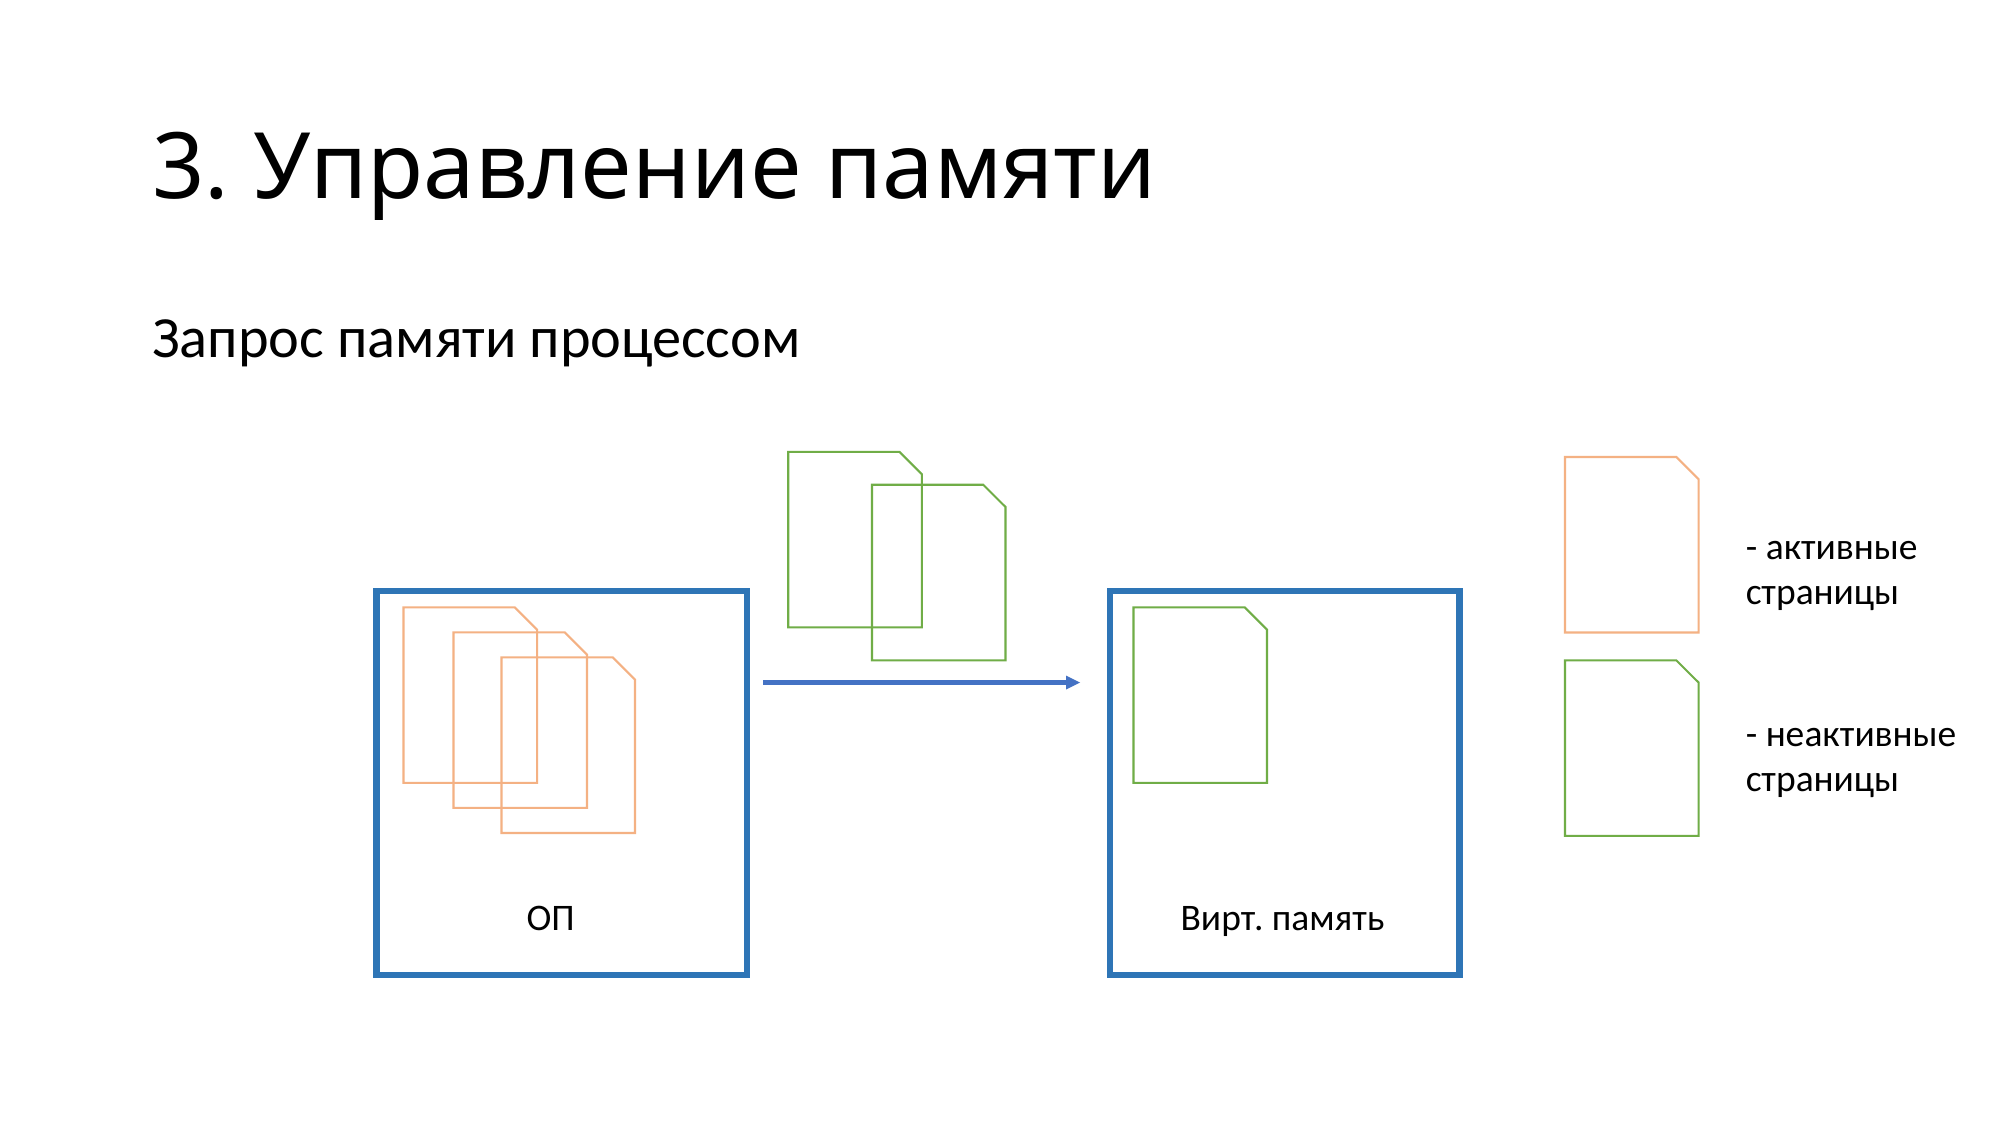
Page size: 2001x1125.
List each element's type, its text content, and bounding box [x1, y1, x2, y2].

text_box [1109, 590, 1460, 976]
text_box [1563, 455, 1700, 634]
text_box [500, 656, 637, 835]
text_box - активные страницы [1731, 514, 1934, 620]
text_box [375, 590, 748, 976]
text_box - неактивные страницы [1731, 701, 1988, 807]
text_box [870, 483, 1007, 662]
text_box [452, 631, 589, 809]
title 3. Управление памяти [137, 59, 1863, 278]
text_box Вирт. память [1165, 885, 1404, 946]
list Запрос памяти процессом [137, 299, 1863, 1014]
text_box [1563, 659, 1700, 837]
text_box ОП [511, 885, 602, 946]
text_box [787, 450, 923, 629]
text_box [402, 606, 539, 784]
